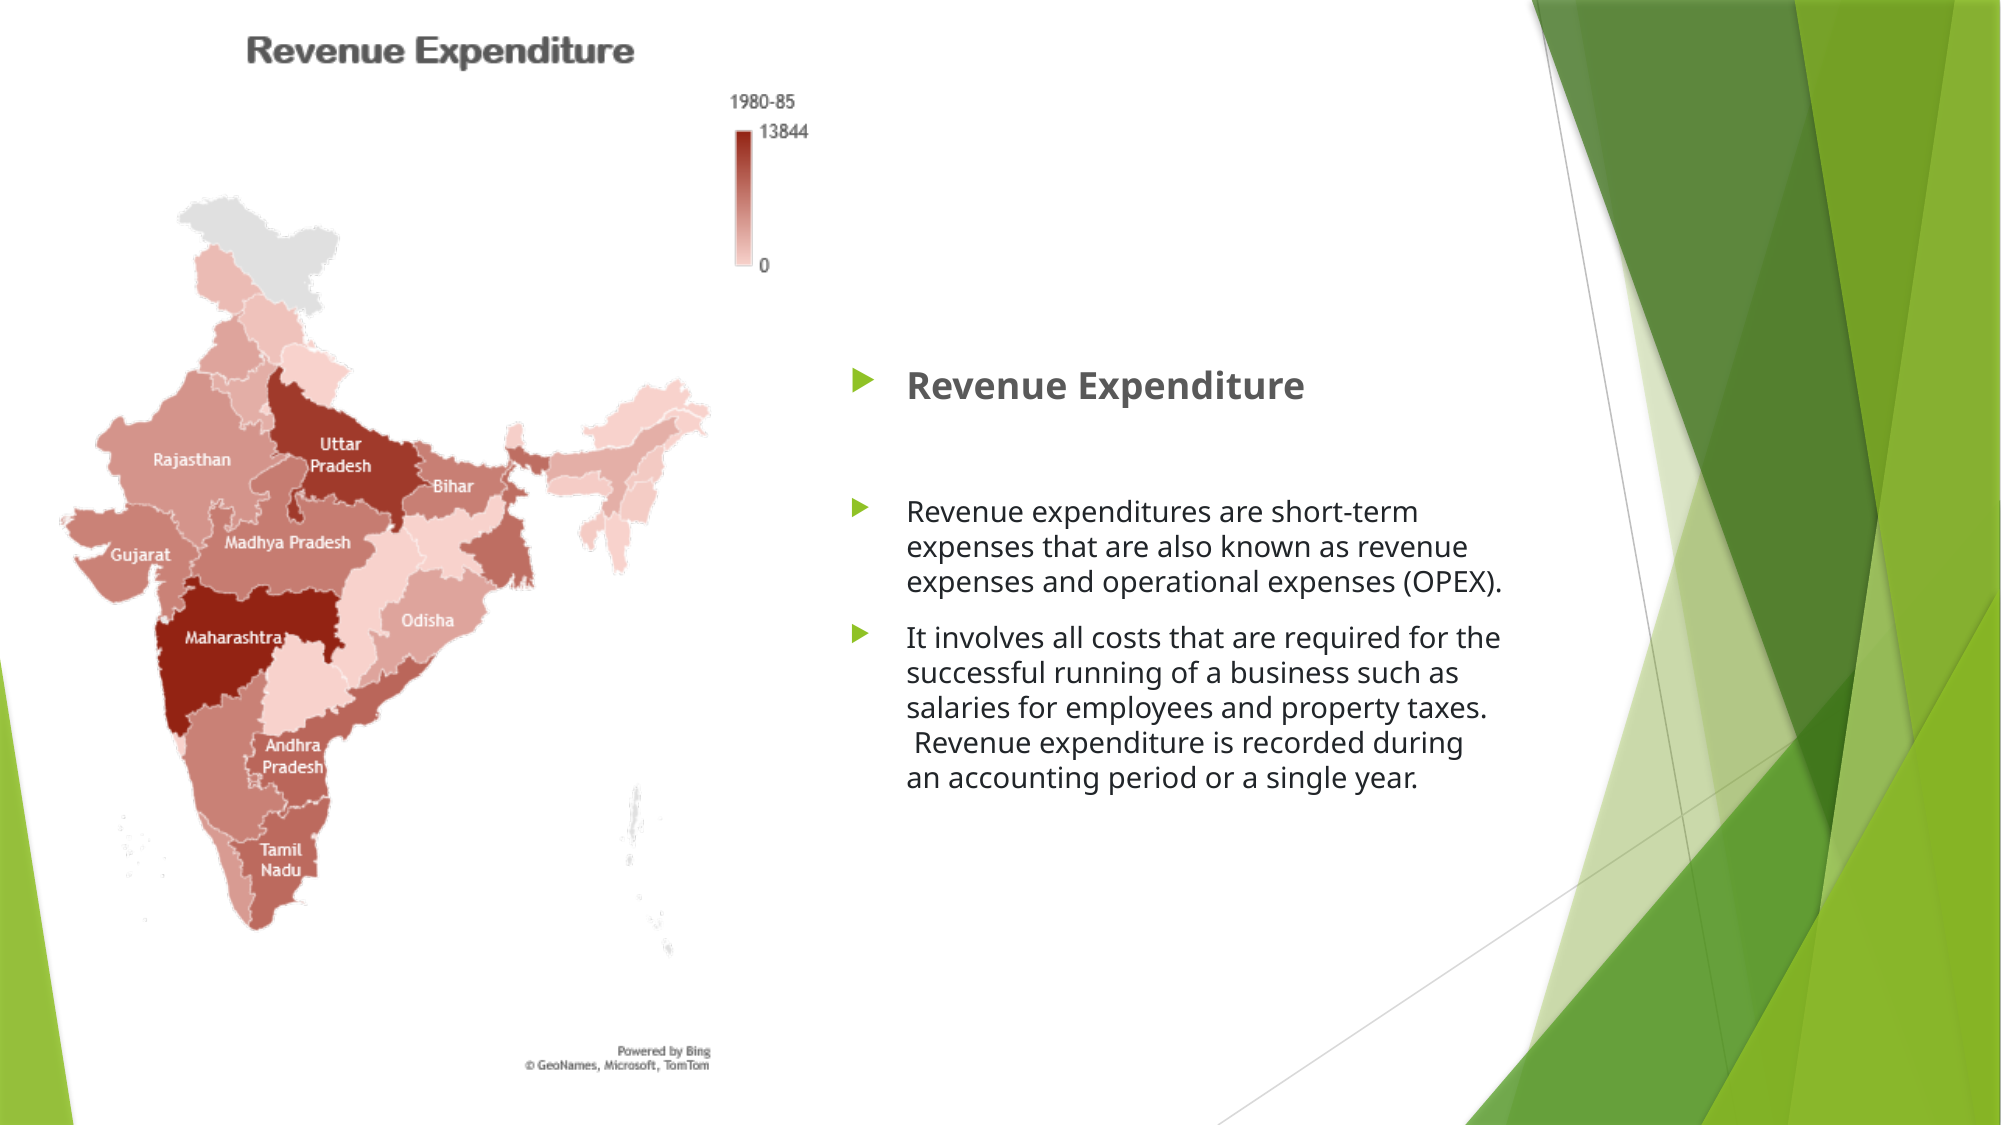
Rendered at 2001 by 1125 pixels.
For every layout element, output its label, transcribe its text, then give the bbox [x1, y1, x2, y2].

list Revenue Expenditure Revenue expenditures are short-term expenses that are also known as revenue expenses and operational expenses (OPEX). It involves all costs that are required for the successful running of a business such as salaries for employees and property taxes. Revenue expenditure is recorded during an accounting period or a single year. [834, 354, 1522, 992]
picture [49, 15, 835, 1087]
